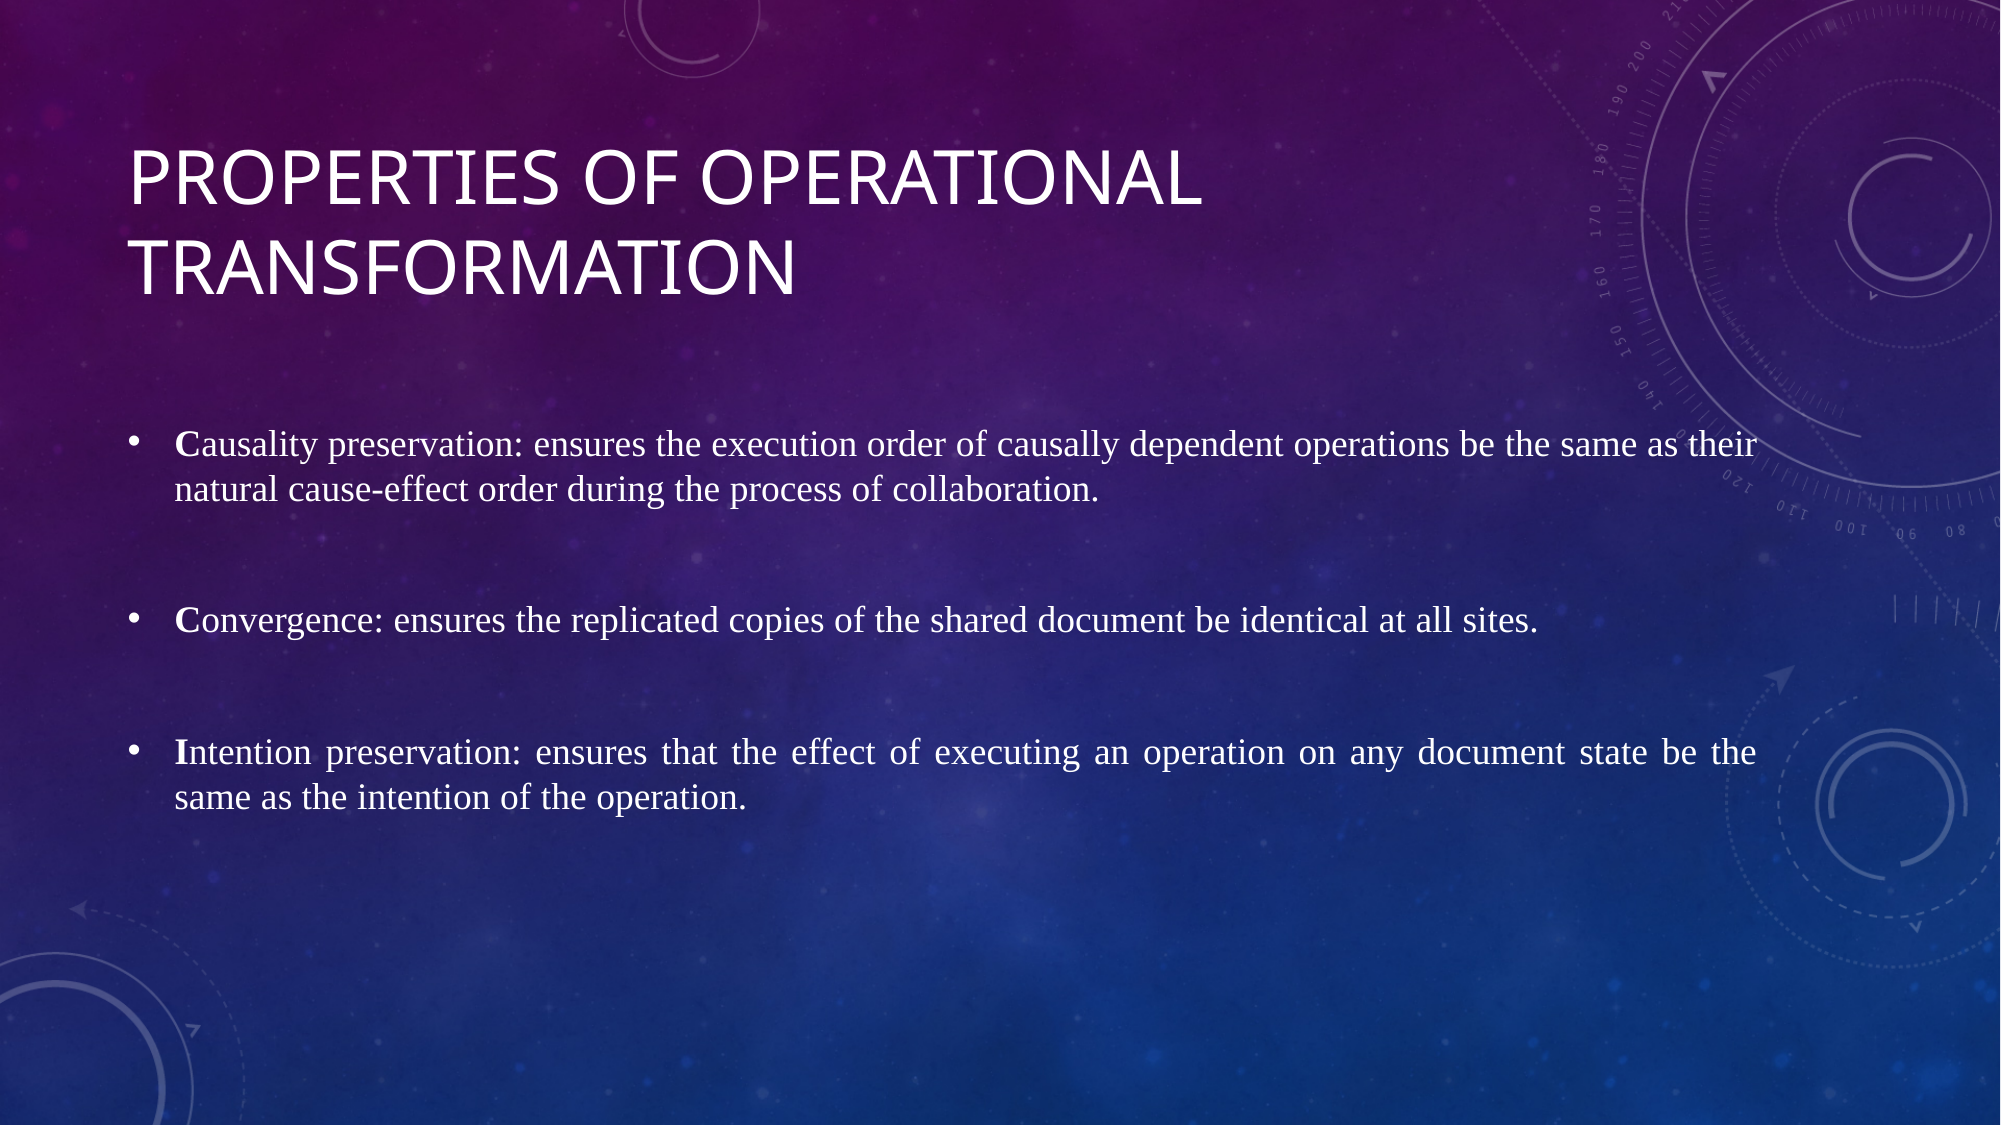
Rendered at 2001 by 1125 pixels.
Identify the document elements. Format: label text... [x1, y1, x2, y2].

title Properties of Operational transformation [112, 99, 1775, 339]
picture [0, 0, 2001, 1125]
list Causality preservation: ensures the execution order of causally dependent operations be the same as their natural cause-effect order during the process of collaboration. Convergence: ensures the replicated copies of the shared document be identical at all sites. Intention preservation: ensures that the effect of executing an operation on any document state be the same as the intention of the operation. [112, 351, 1775, 950]
